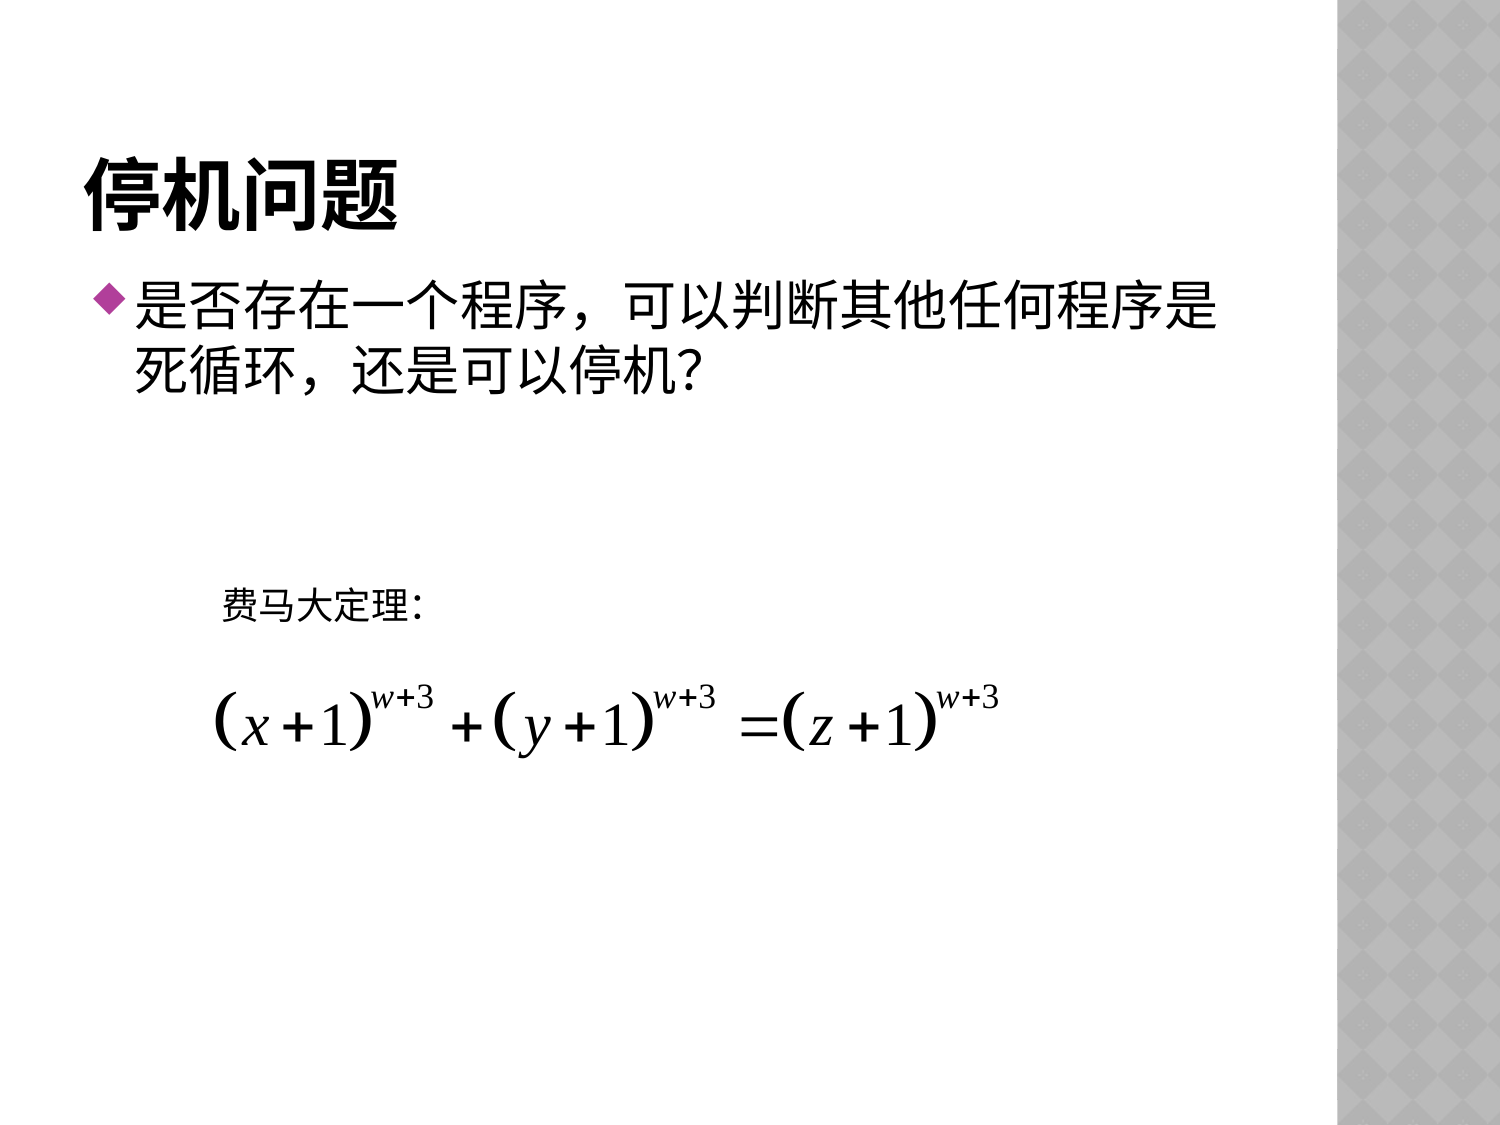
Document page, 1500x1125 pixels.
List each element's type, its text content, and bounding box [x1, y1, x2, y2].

title 停机问题 [75, 52, 1263, 240]
text_box 费马大定理： [206, 574, 916, 634]
list 是否存在一个程序，可以判断其他任何程序是死循环，还是可以停机？ [75, 264, 1263, 1059]
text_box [206, 668, 1011, 782]
